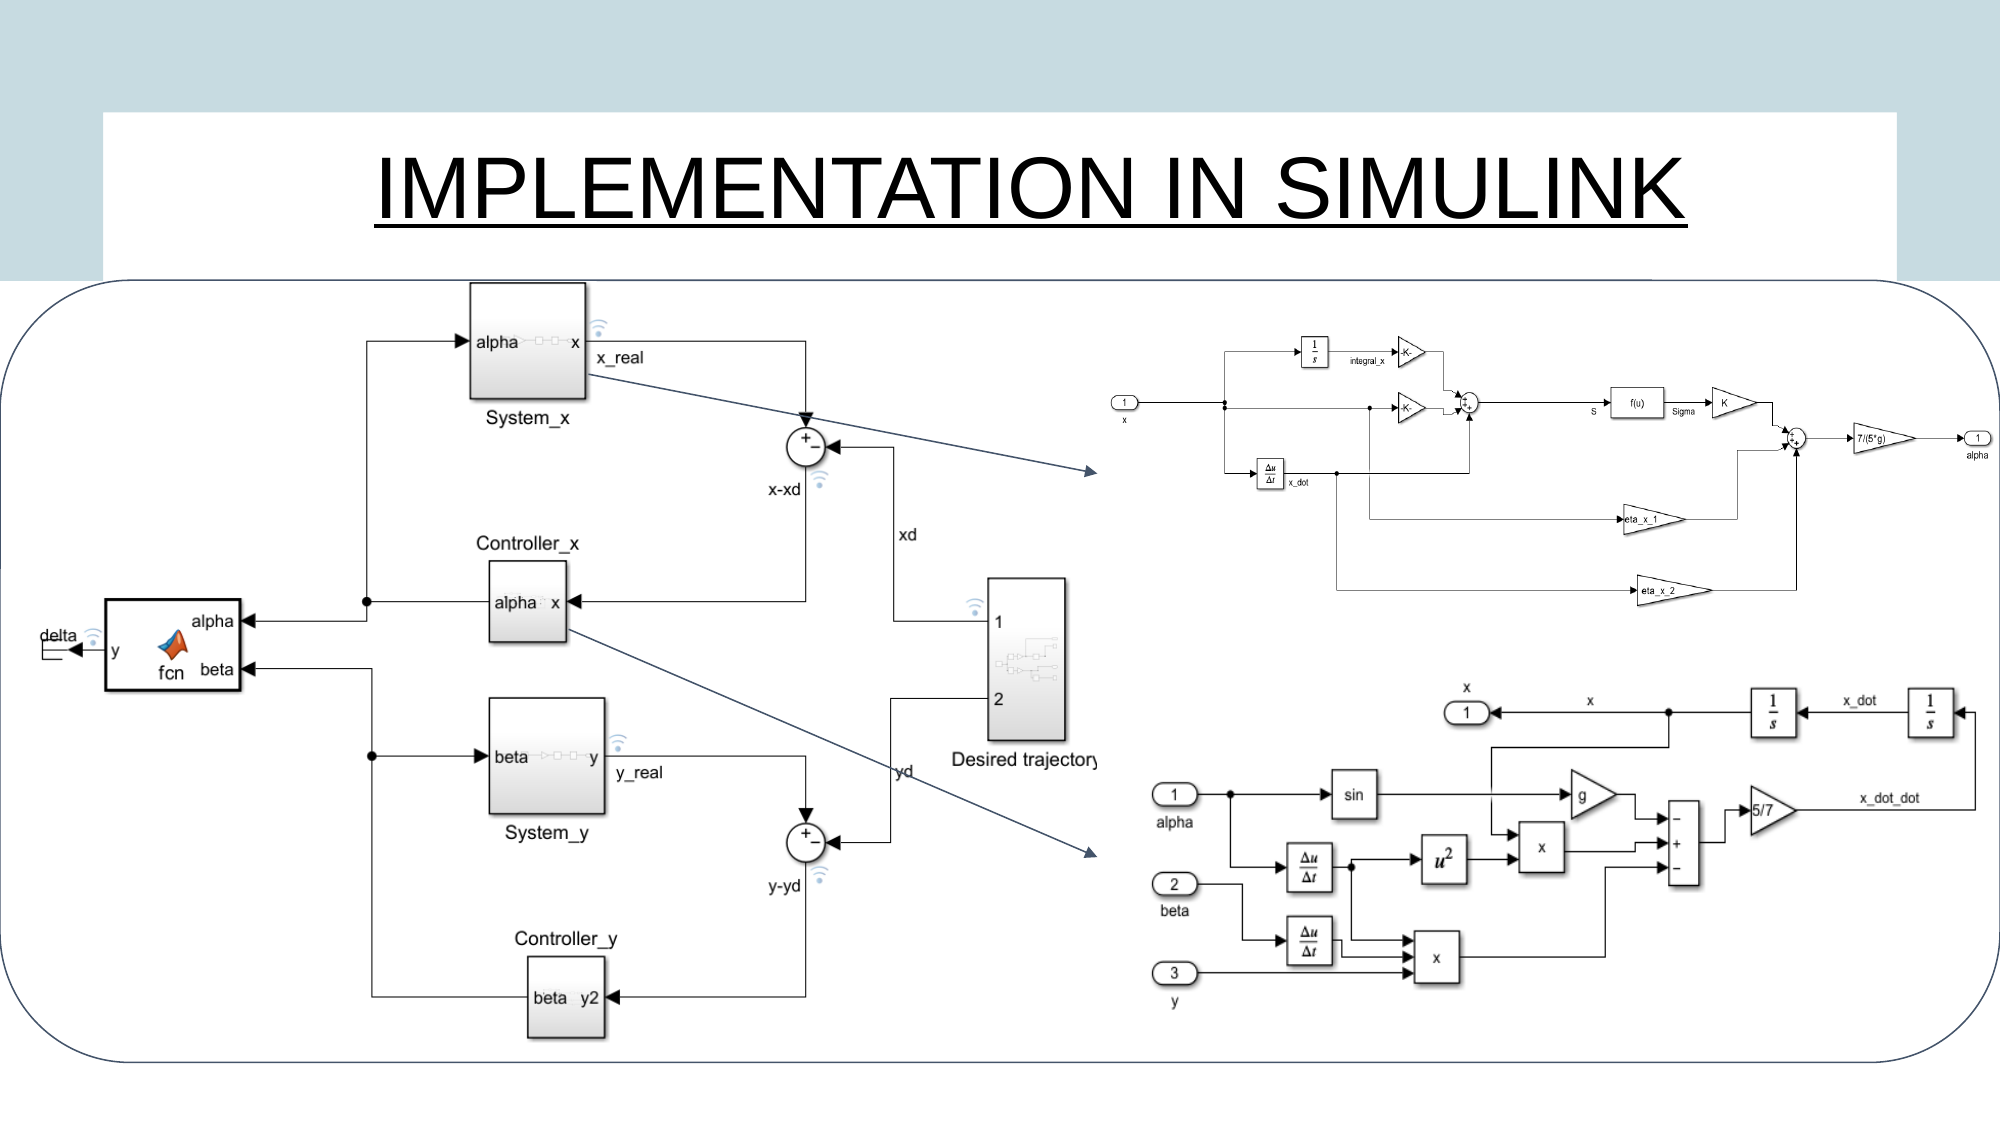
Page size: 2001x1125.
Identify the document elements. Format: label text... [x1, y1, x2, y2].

picture [0, 281, 2000, 1049]
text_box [568, 628, 1098, 858]
text_box [96, 1058, 1904, 1063]
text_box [588, 373, 1098, 474]
title IMPLEMENTATION IN SIMULINK [86, 99, 1976, 238]
